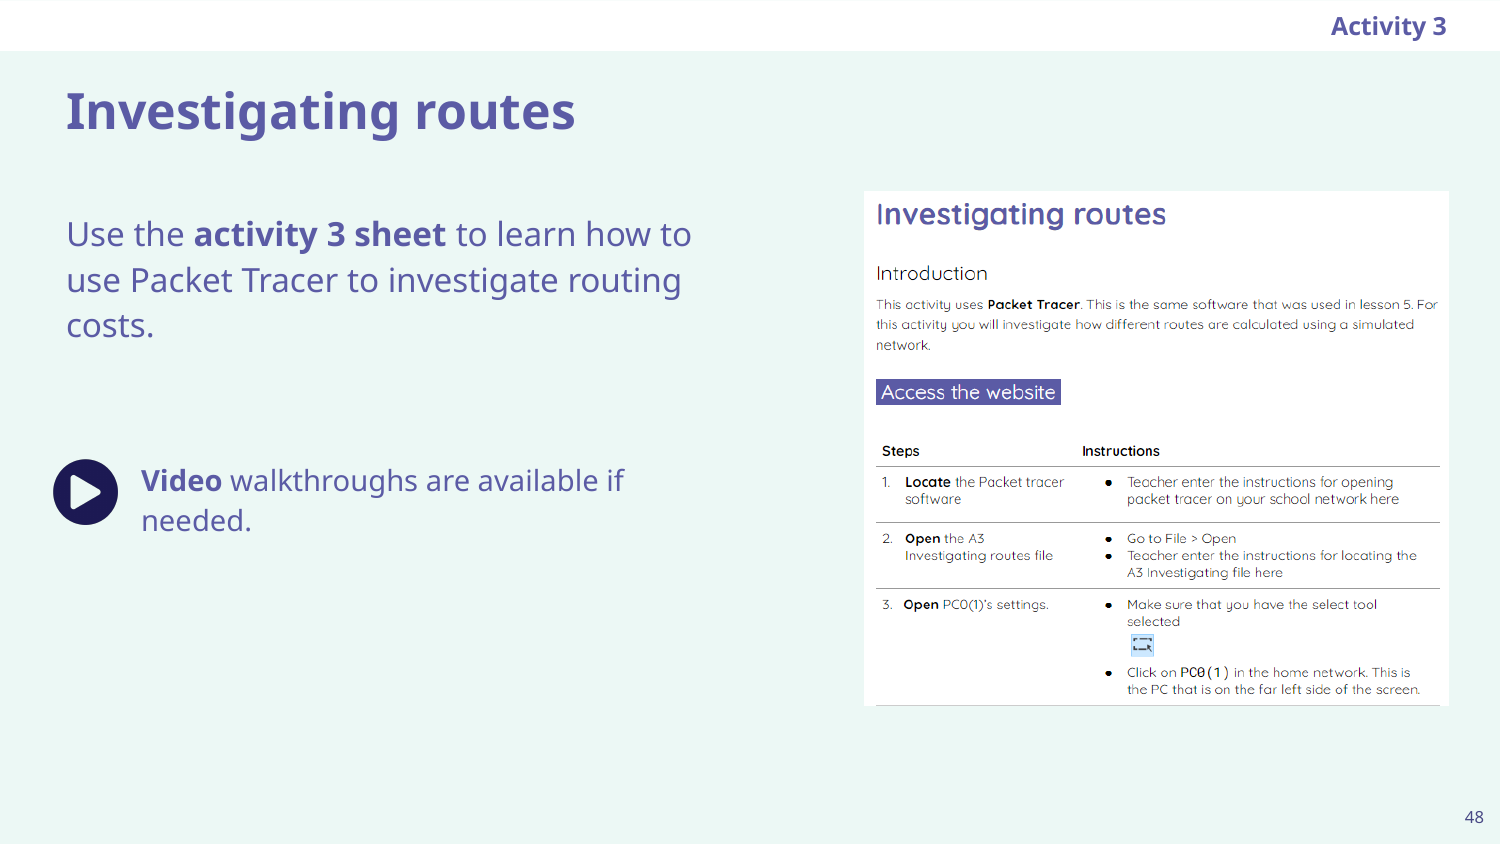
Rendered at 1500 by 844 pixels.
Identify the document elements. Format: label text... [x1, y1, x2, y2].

list Use the activity 3 sheet to learn how to use Packet Tracer to investigate routing costs. Video walkthroughs are available if needed. [51, 191, 723, 793]
subtitle Activity 3 [862, 0, 1448, 52]
picture [50, 457, 120, 527]
slide_number ‹#› [1448, 792, 1500, 844]
picture [863, 191, 1450, 706]
title Investigating routes [51, 52, 1449, 167]
